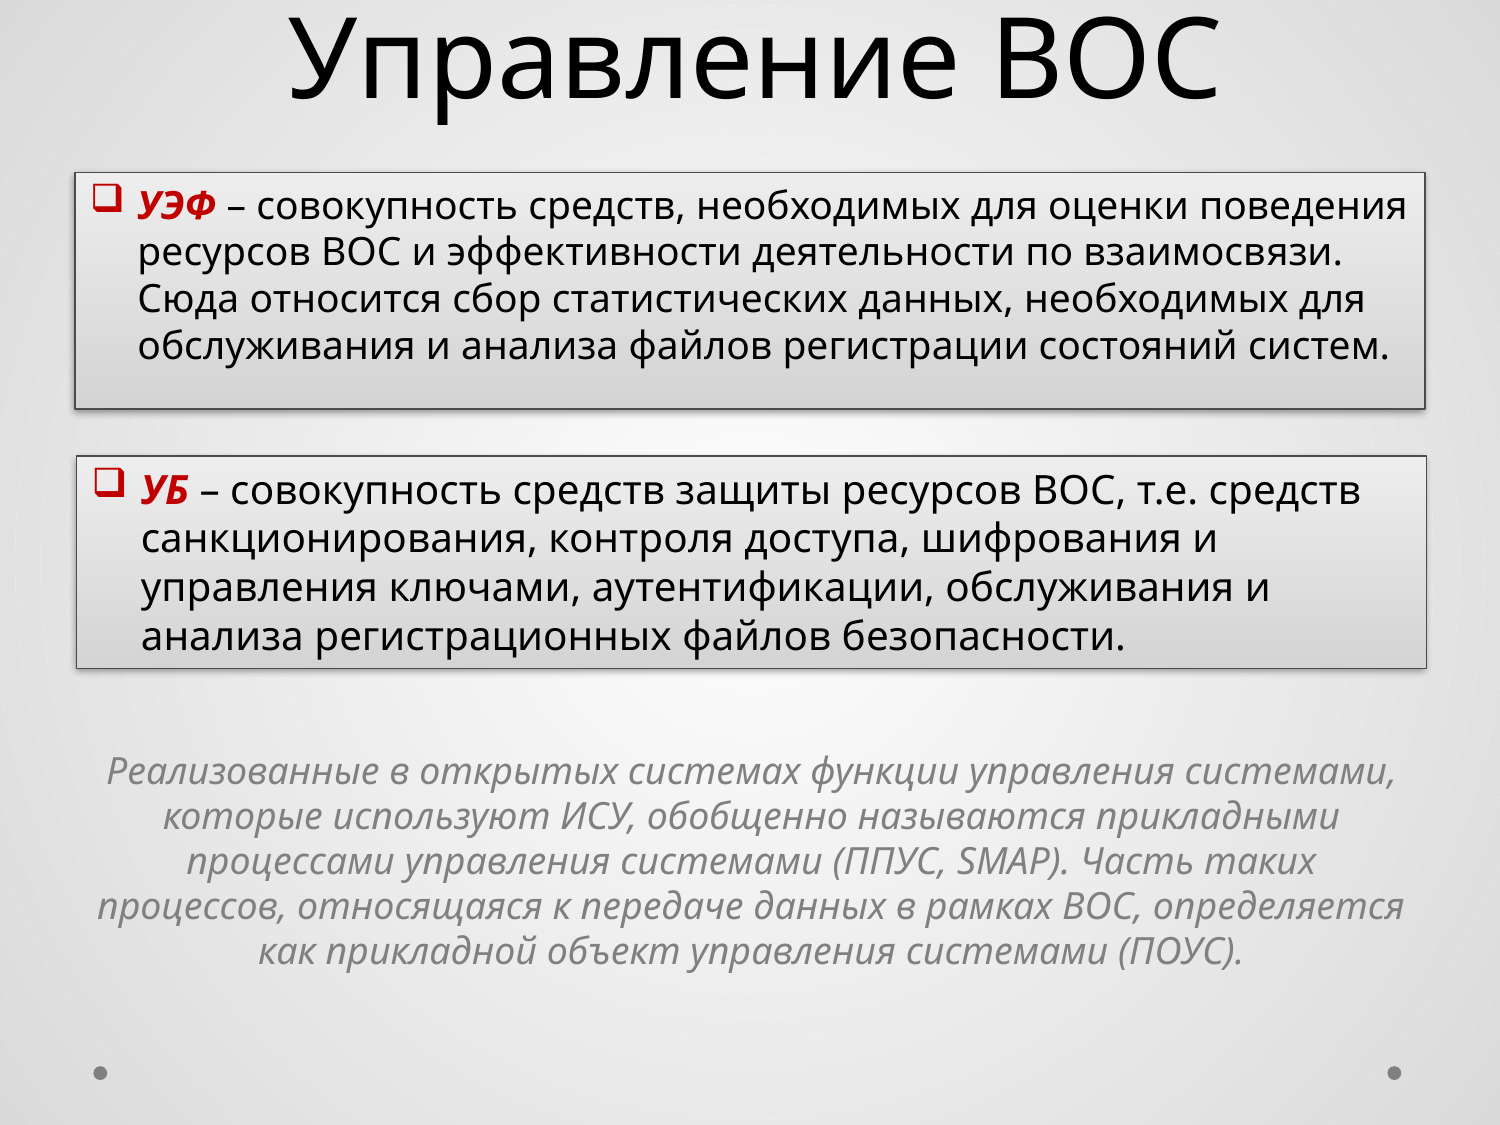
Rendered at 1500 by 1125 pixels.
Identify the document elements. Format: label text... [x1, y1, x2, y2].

list УЭФ – совокупность средств, необходимых для оценки поведения ресурсов ВОС и эффективности деятельности по взаимосвязи. Сюда относится сбор статистических данных, необходимых для обслуживания и анализа файлов регистрации состояний систем. [74, 172, 1426, 410]
text_box Реализованные в открытых системах функции управления системами, которые используют ИСУ, обобщенно называются прикладными процессами управления системами (ППУС, SMAP). Часть таких процессов, относящаяся к передаче данных в рамках ВОС, определяется как прикладной объект управления системами (ПОУС). [76, 739, 1427, 1025]
text_box УБ – совокупность средств защиты ресурсов ВОС, т.е. средств санкционирования, контроля доступа, шифрования и управления ключами, аутентификации, обслуживания и анализа регистрационных файлов безопасности. [76, 455, 1427, 669]
title Управление ВОС [51, 1, 1459, 129]
